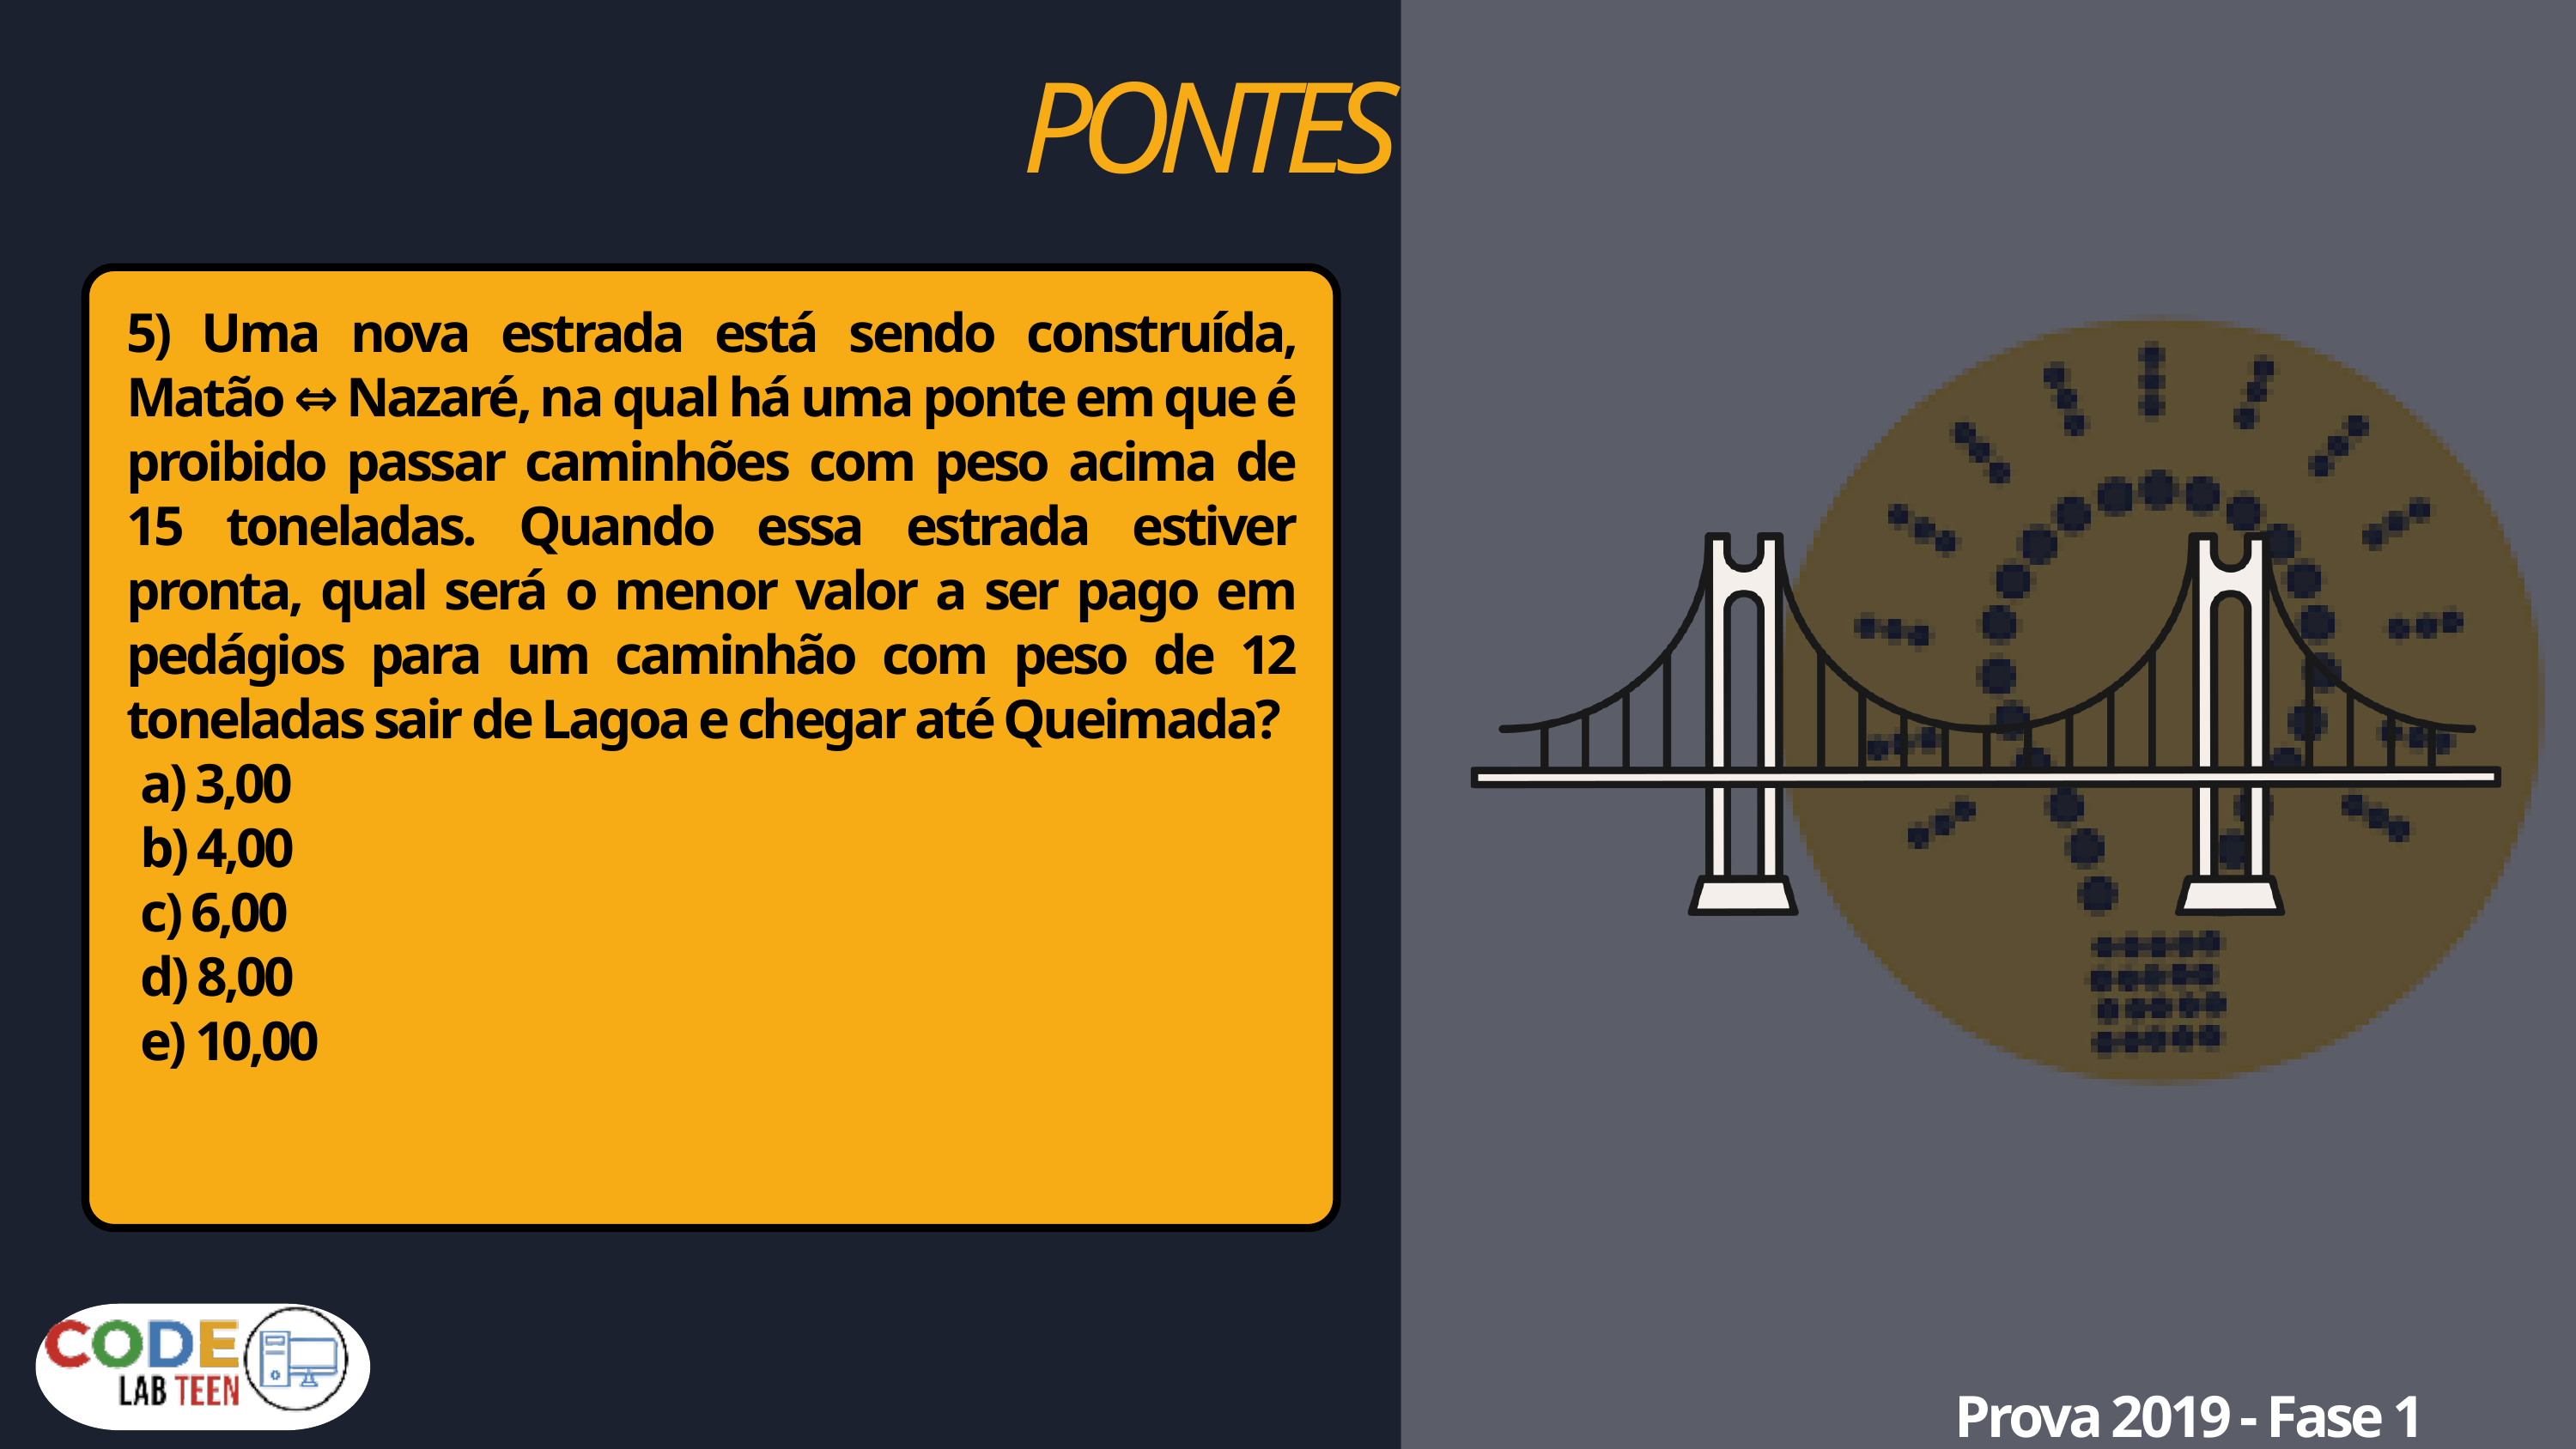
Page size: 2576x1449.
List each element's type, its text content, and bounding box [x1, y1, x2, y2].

text_box [8, 1284, 398, 1449]
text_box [1400, 0, 2576, 1449]
text_box PONTES [1022, 24, 1396, 198]
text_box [35, 1303, 371, 1431]
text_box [85, 267, 1338, 1228]
